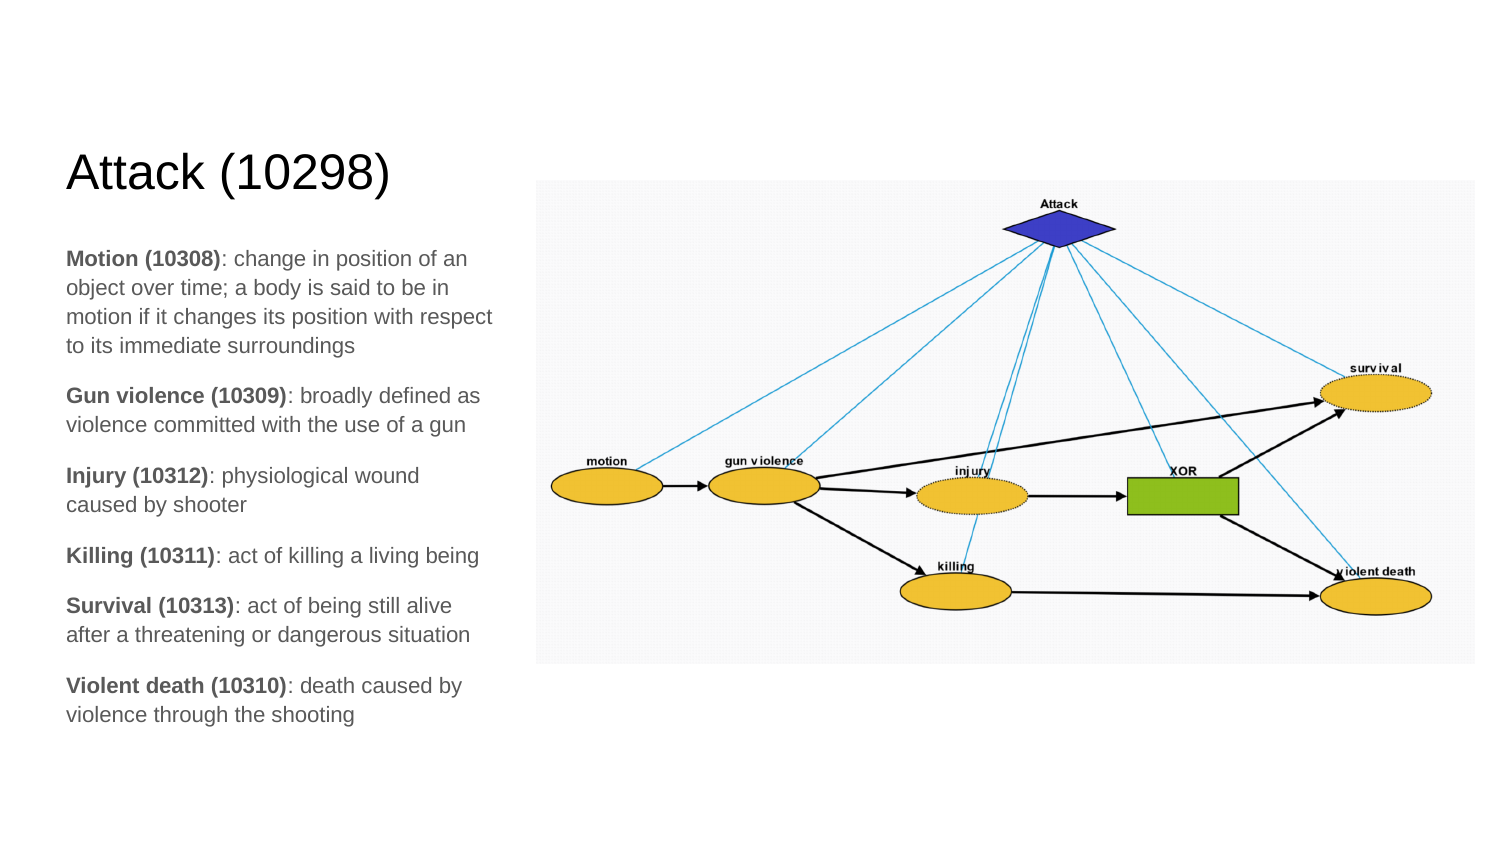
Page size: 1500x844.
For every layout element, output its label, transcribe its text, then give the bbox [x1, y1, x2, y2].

picture [536, 179, 1476, 664]
list Motion (10308): change in position of an object over time; a body is said to be in motion if it changes its position with respect to its immediate surroundings Gun violence (10309): broadly defined as violence committed with the use of a gun Injury (10312): physiological wound caused by shooter Killing (10311): act of killing a living being Survival (10313): act of being still alive after a threatening or dangerous situation Violent death (10310): death caused by violence through the shooting [51, 227, 512, 750]
title Attack (10298) [51, 91, 512, 216]
